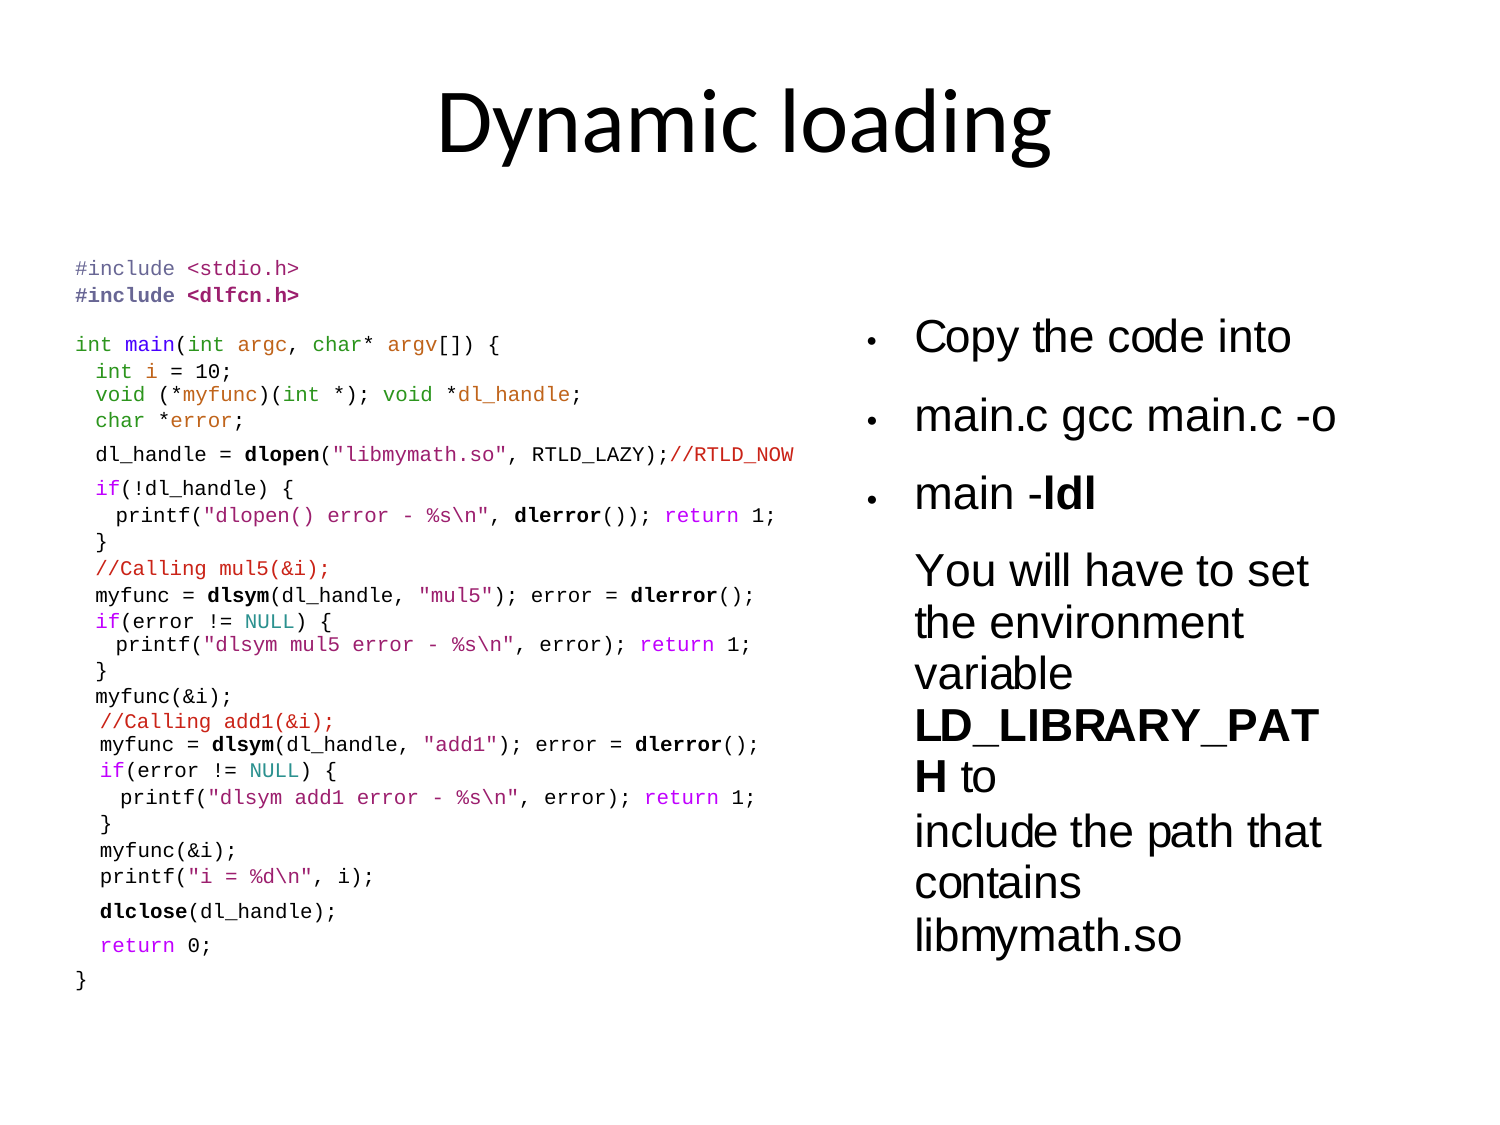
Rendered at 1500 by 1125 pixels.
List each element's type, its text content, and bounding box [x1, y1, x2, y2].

text_box ● [864, 329, 884, 351]
text_box ● [864, 486, 884, 509]
text_box ● [864, 407, 884, 431]
title Dynamic loading [312, 21, 1175, 210]
text_box Copy the code into main.c gcc main.c -o main -ldl You will have to set the environment variable LD_LIBRARY_PATH to include the path that contains libmymath.so [912, 284, 1397, 961]
text_box #include <stdio.h> #include <dlfcn.h> int main(int argc, char* argv[]) { int i = 10; void (*myfunc)(int *); void *dl_handle; char *error; dl_handle = dlopen("libmymath.so", RTLD_LAZY);//RTLD_NOW if(!dl_handle) { printf("dlopen() error - %s\n", dlerror()); return 1; } //Calling mul5(&i); myfunc = dlsym(dl_handle, "mul5"); error = dlerror(); if(error != NULL) { printf("dlsym mul5 error - %s\n", error); return 1; } myfunc(&i); //Calling add1(&i); myfunc = dlsym(dl_handle, "add1"); error = dlerror(); if(error != NULL) { printf("dlsym add1 error - %s\n", error); return 1; } myfunc(&i); printf("i = %d\n", i); dlclose(dl_handle); return 0; } [73, 254, 1100, 991]
